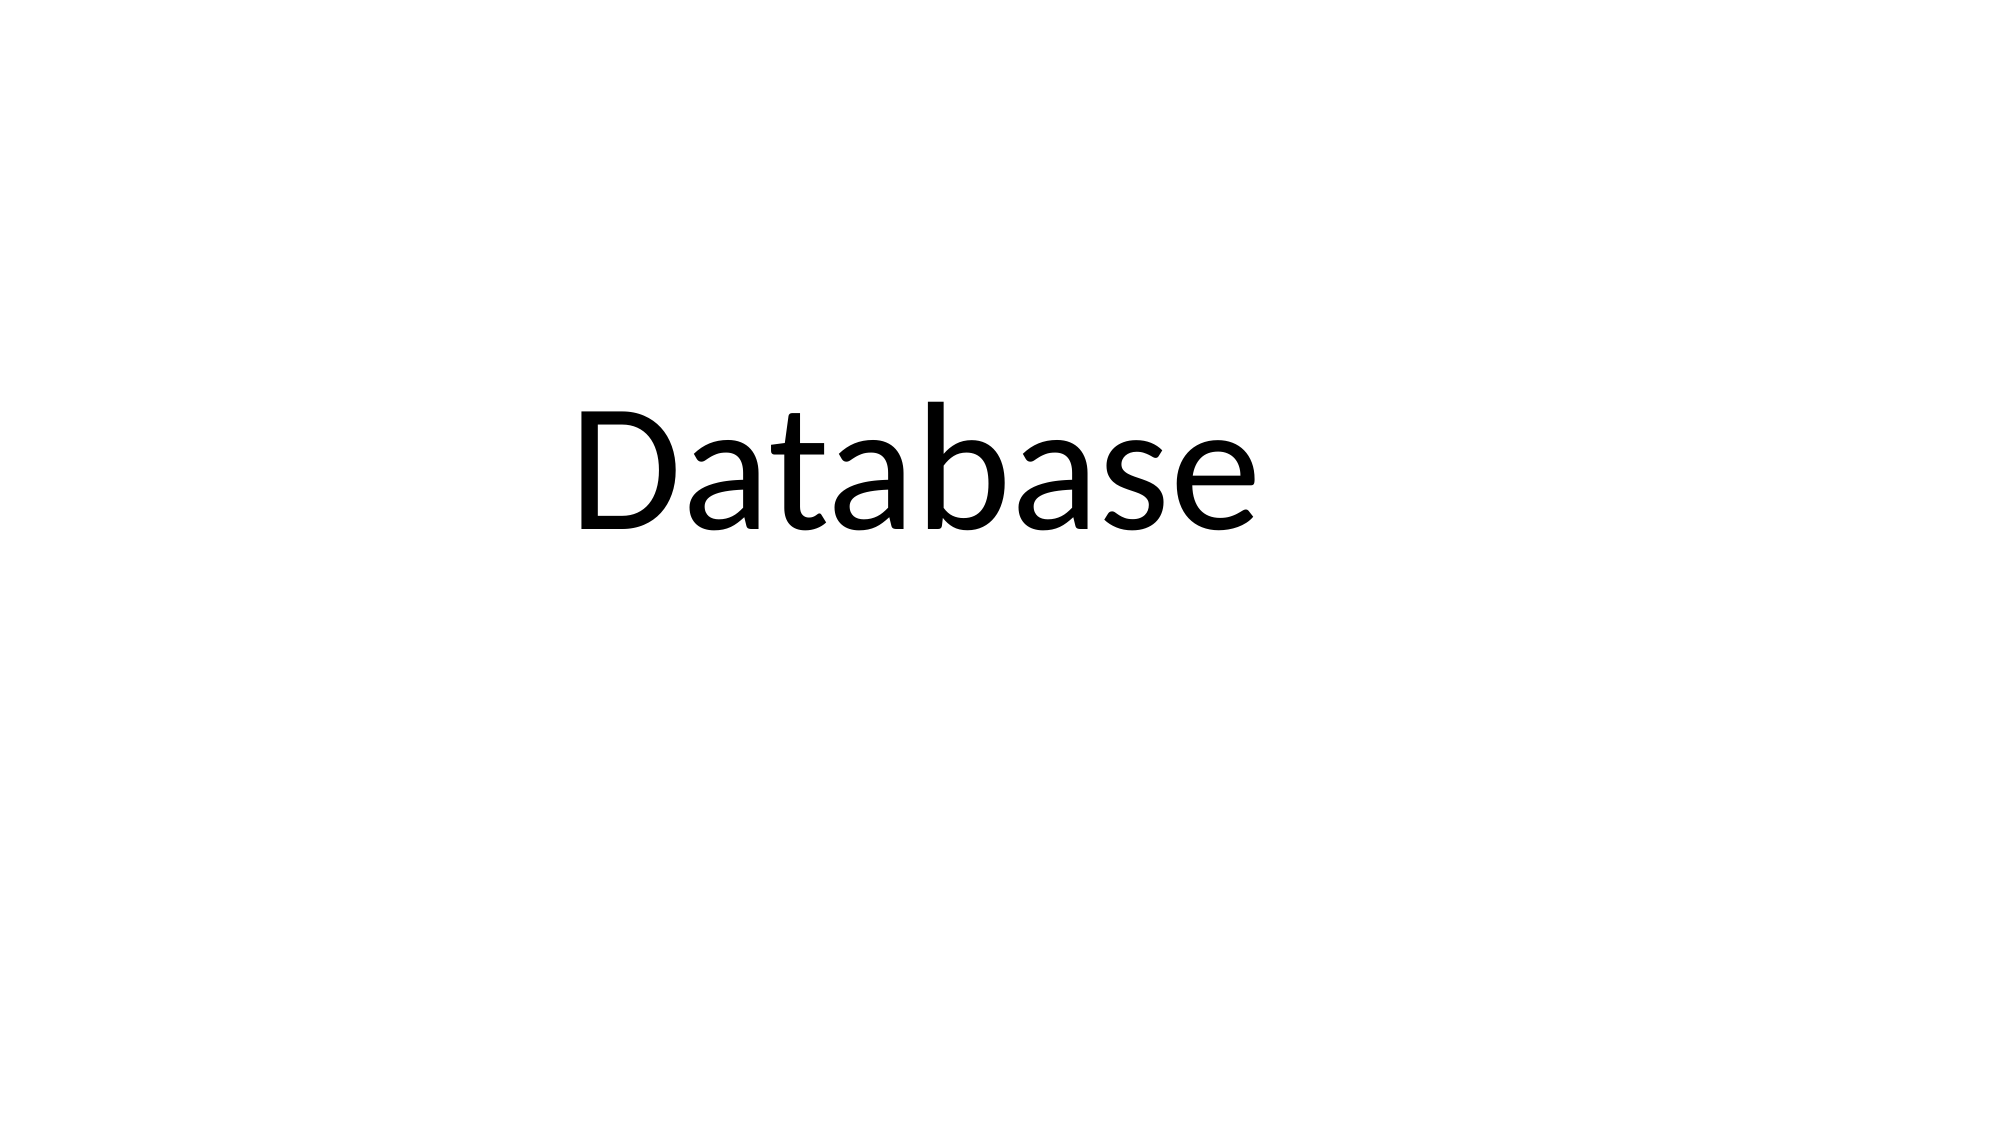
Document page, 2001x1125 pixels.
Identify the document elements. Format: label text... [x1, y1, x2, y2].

text_box Database [554, 338, 1278, 574]
